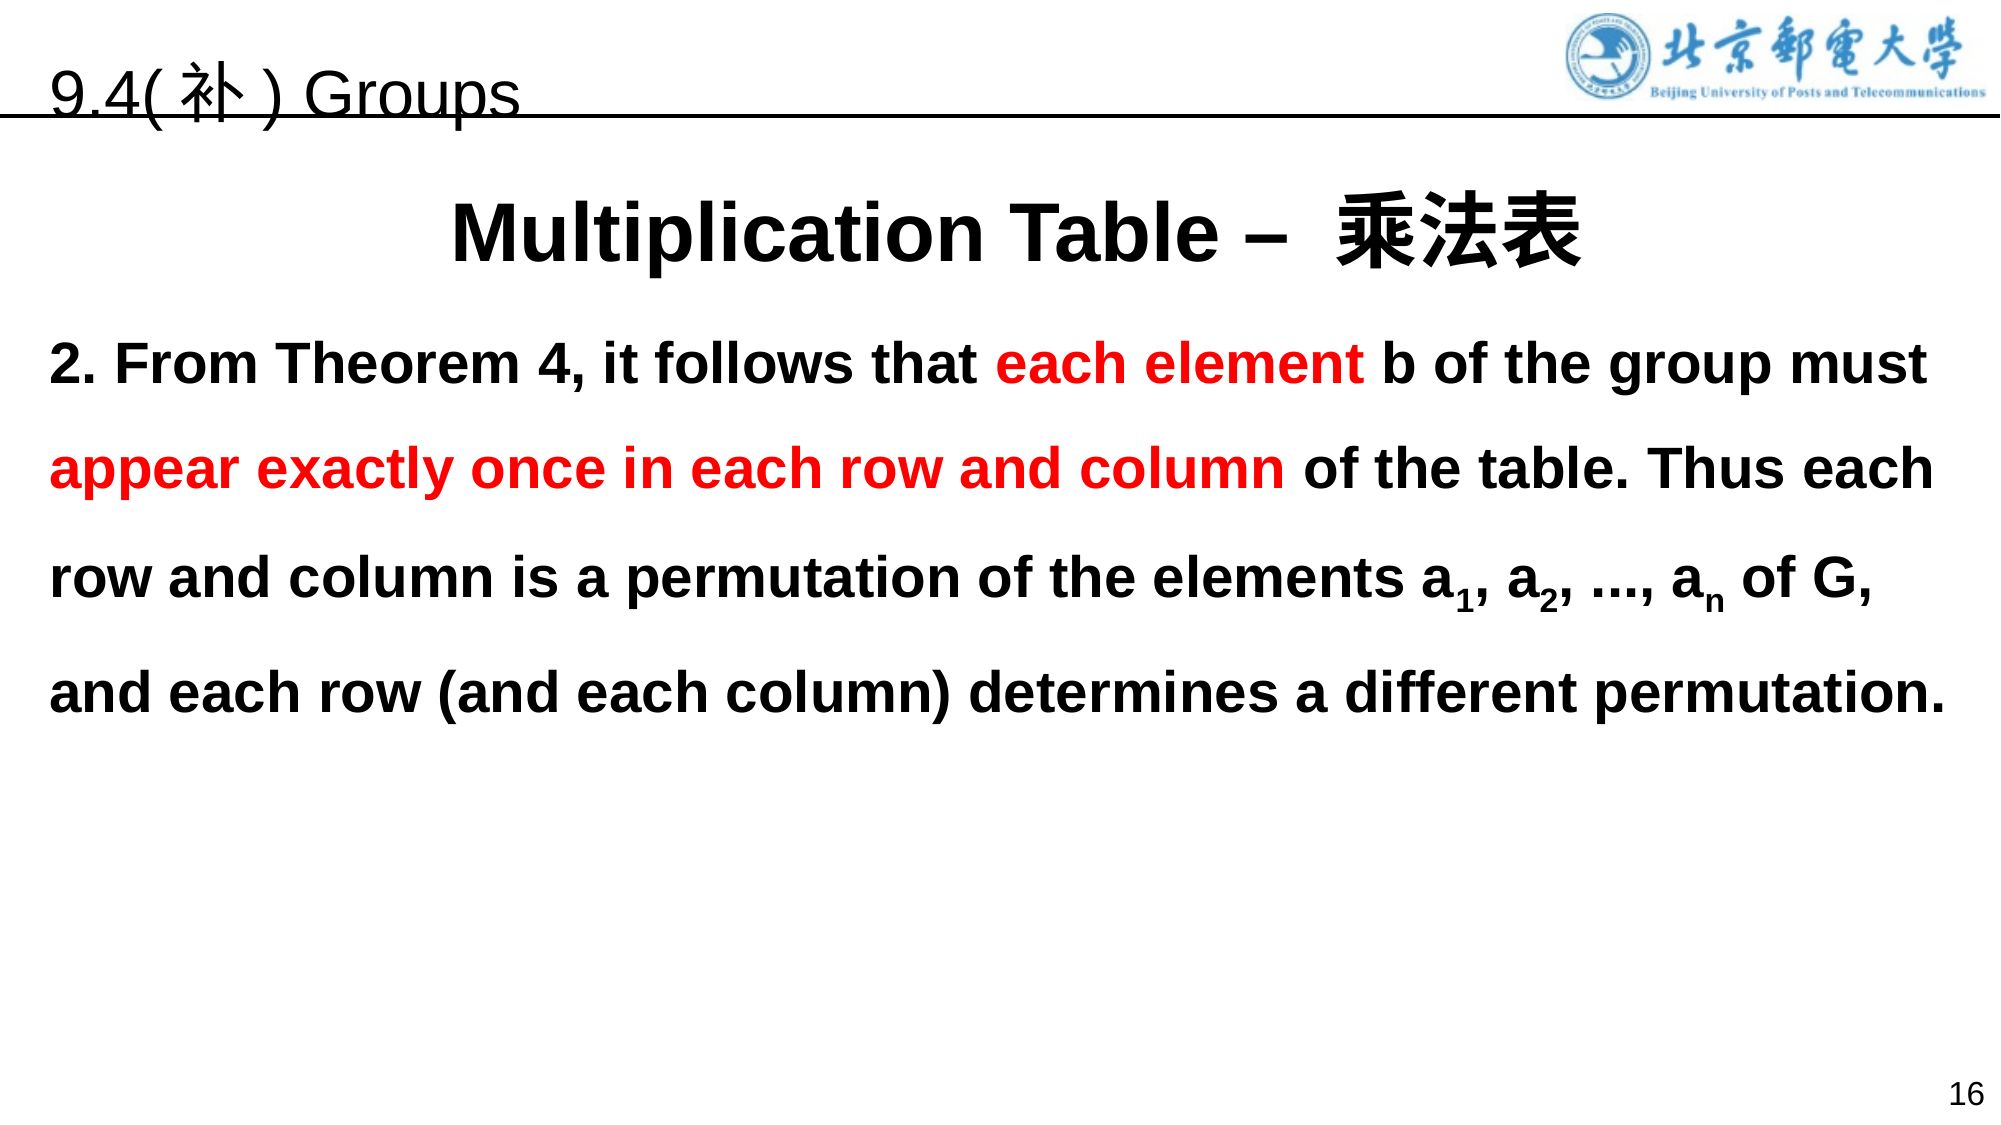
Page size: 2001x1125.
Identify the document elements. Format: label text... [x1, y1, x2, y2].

text_box Multiplication Table – 乘法表 2. From Theorem 4, it follows that each element b of the group must appear exactly once in each row and column of the table. Thus each row and column is a permutation of the elements a1, a2, ..., an of G, and each row (and each column) determines a different permutation. [34, 120, 2000, 1122]
text_box 9.4(补) Groups [34, 2, 1849, 138]
picture [1849, 13, 1988, 101]
